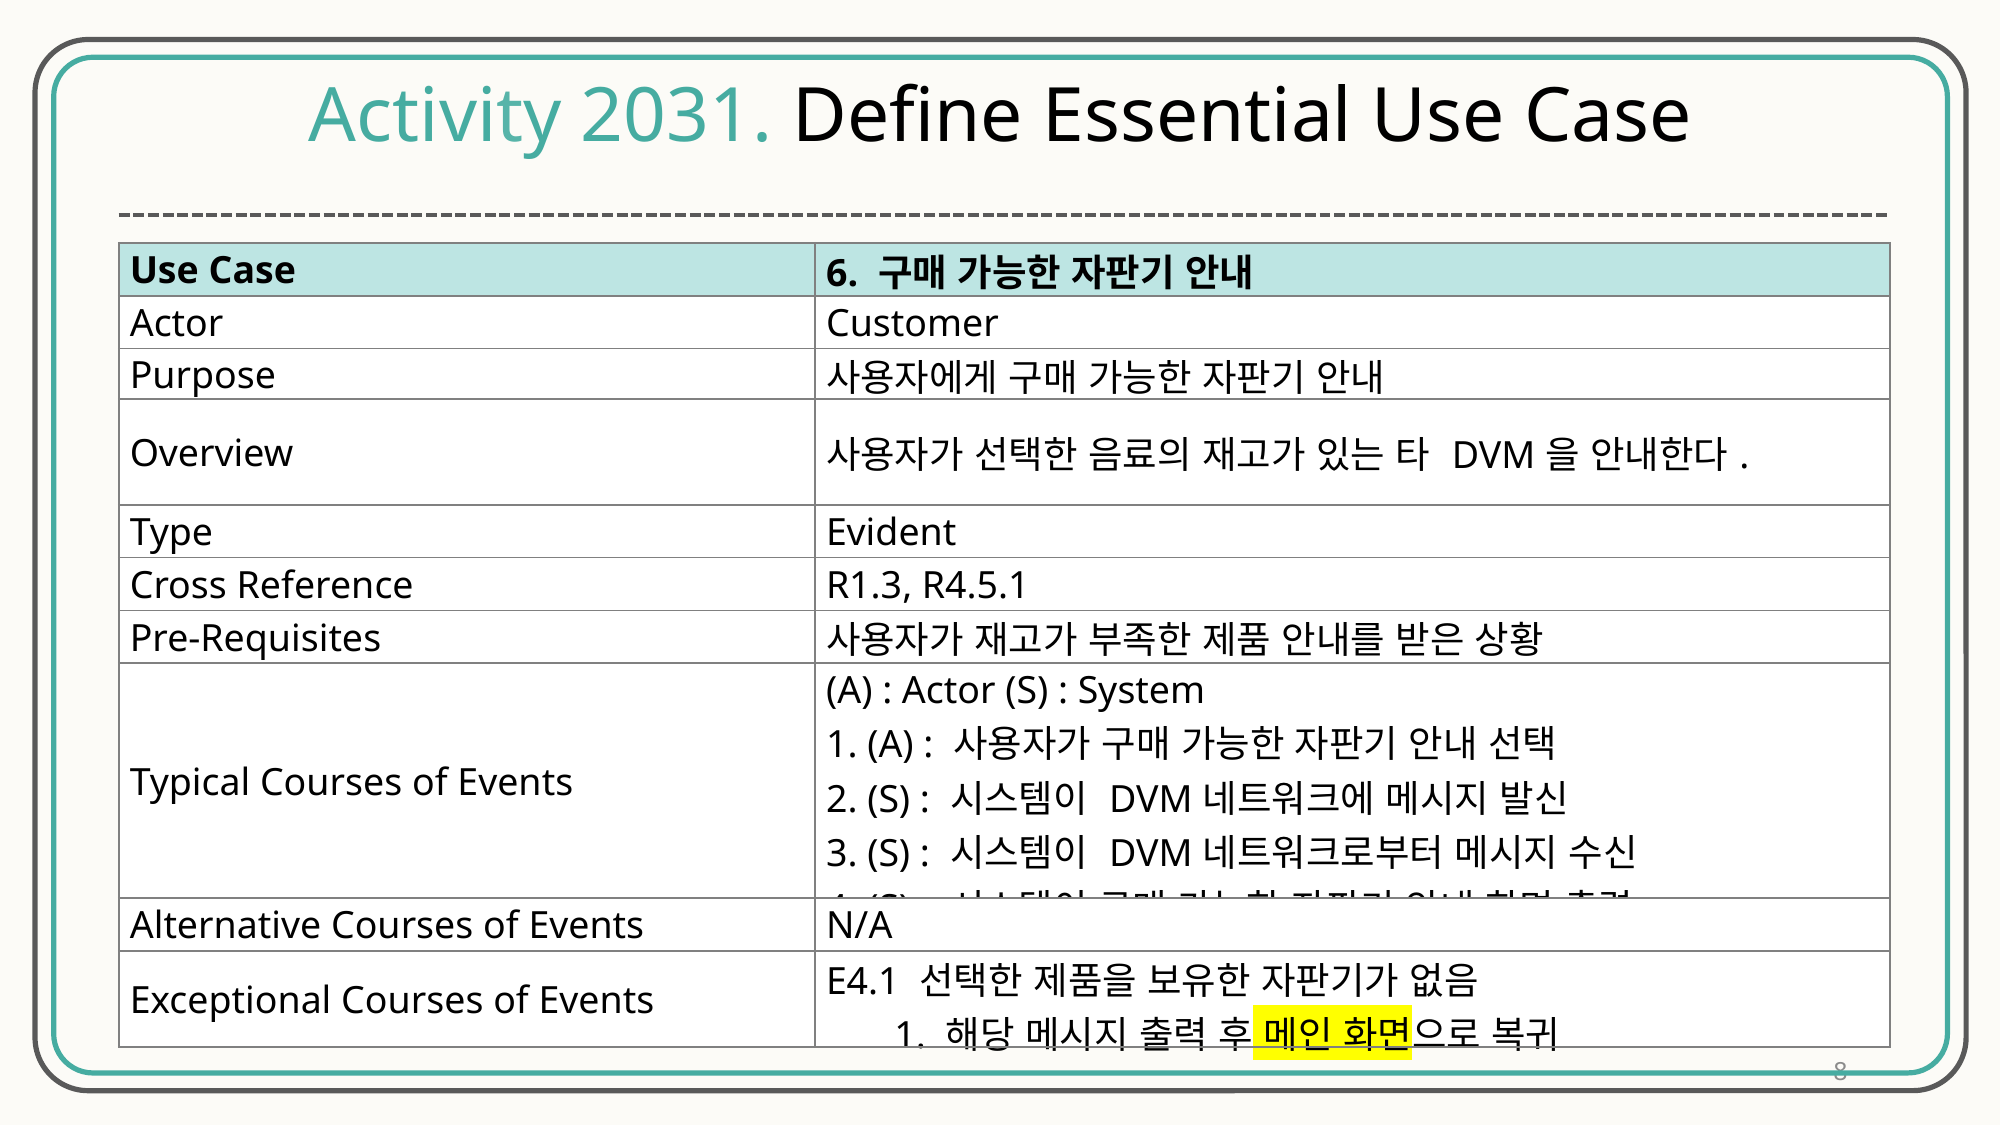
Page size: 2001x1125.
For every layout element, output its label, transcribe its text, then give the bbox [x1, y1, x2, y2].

table_cell 사용자가 선택한 음료의 재고가 있는 타 DVM을 안내한다. [816, 400, 1889, 504]
table_cell Actor [120, 297, 814, 348]
table_cell Customer [816, 297, 1889, 348]
table_cell Typical Courses of Events [120, 664, 814, 897]
table_cell 사용자가 재고가 부족한 제품 안내를 받은 상황 [816, 611, 1889, 662]
table_header 6. 구매 가능한 자판기 안내 [816, 244, 1889, 295]
table_cell Alternative Courses of Events [120, 899, 814, 950]
table_cell Pre-Requisites [120, 611, 814, 662]
table_cell Evident [816, 506, 1889, 557]
text_box [33, 38, 1968, 1092]
table_cell E4.1 선택한 제품을 보유한 자판기가 없음 1. 해당 메시지 출력 후 메인 화면으로 복귀 [816, 952, 1889, 1046]
table_cell 사용자에게 구매 가능한 자판기 안내 [816, 349, 1889, 398]
table_cell N/A [816, 899, 1889, 950]
table_cell Purpose [120, 349, 814, 398]
table_cell Cross Reference [120, 558, 814, 610]
table_cell Overview [120, 400, 814, 504]
table_cell (A) : Actor (S) : System 1. (A) : 사용자가 구매 가능한 자판기 안내 선택 2. (S) : 시스템이 DVM네트워크에 메시지 발신 3. (S) : 시스템이 DVM네트워크로부터 메시지 수신 4. (S) : 시스템이 구매 가능한 자판기 안내 화면 출력 [816, 664, 1889, 897]
table_cell Exceptional Courses of Events [120, 952, 814, 1046]
table_cell R1.3, R4.5.1 [816, 558, 1889, 610]
table_header Use Case [120, 244, 814, 295]
table_cell Type [120, 506, 814, 557]
slide_number 8 [1412, 1042, 1863, 1103]
